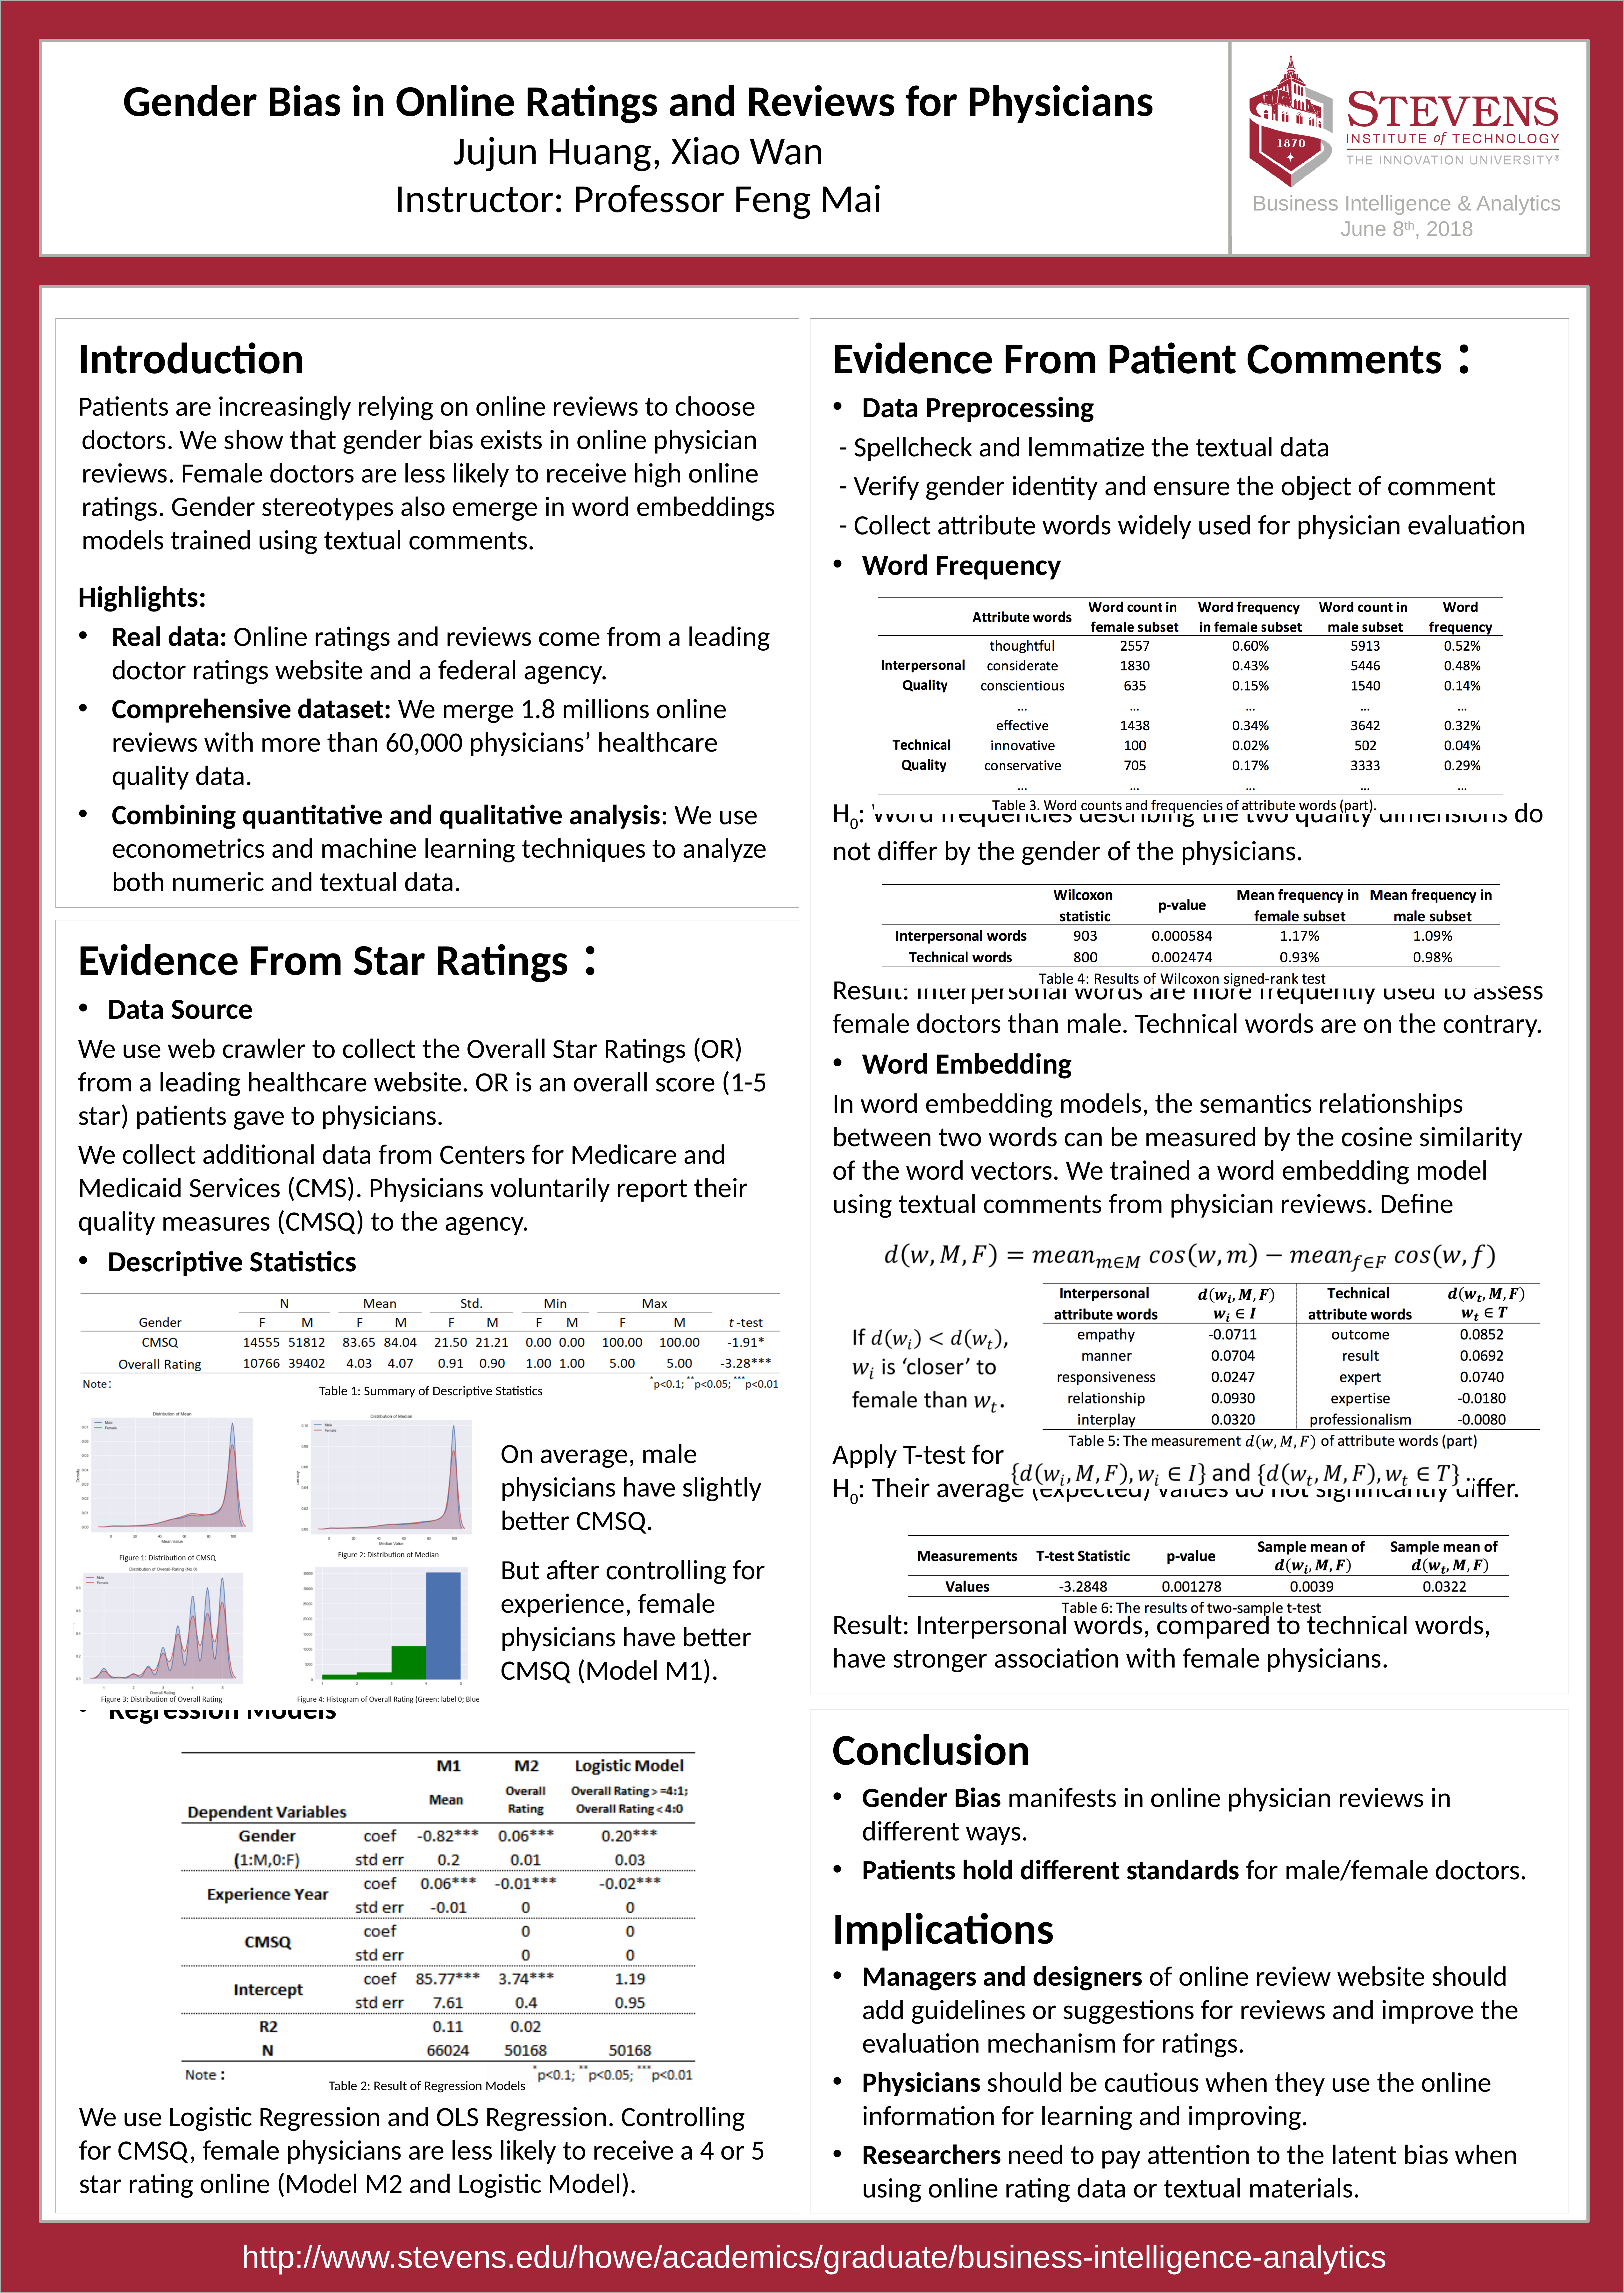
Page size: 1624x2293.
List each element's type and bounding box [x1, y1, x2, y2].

picture [1250, 55, 1559, 187]
text_box [849, 594, 1544, 1617]
text_box [0, 0, 1624, 2293]
text_box [55, 920, 799, 2278]
